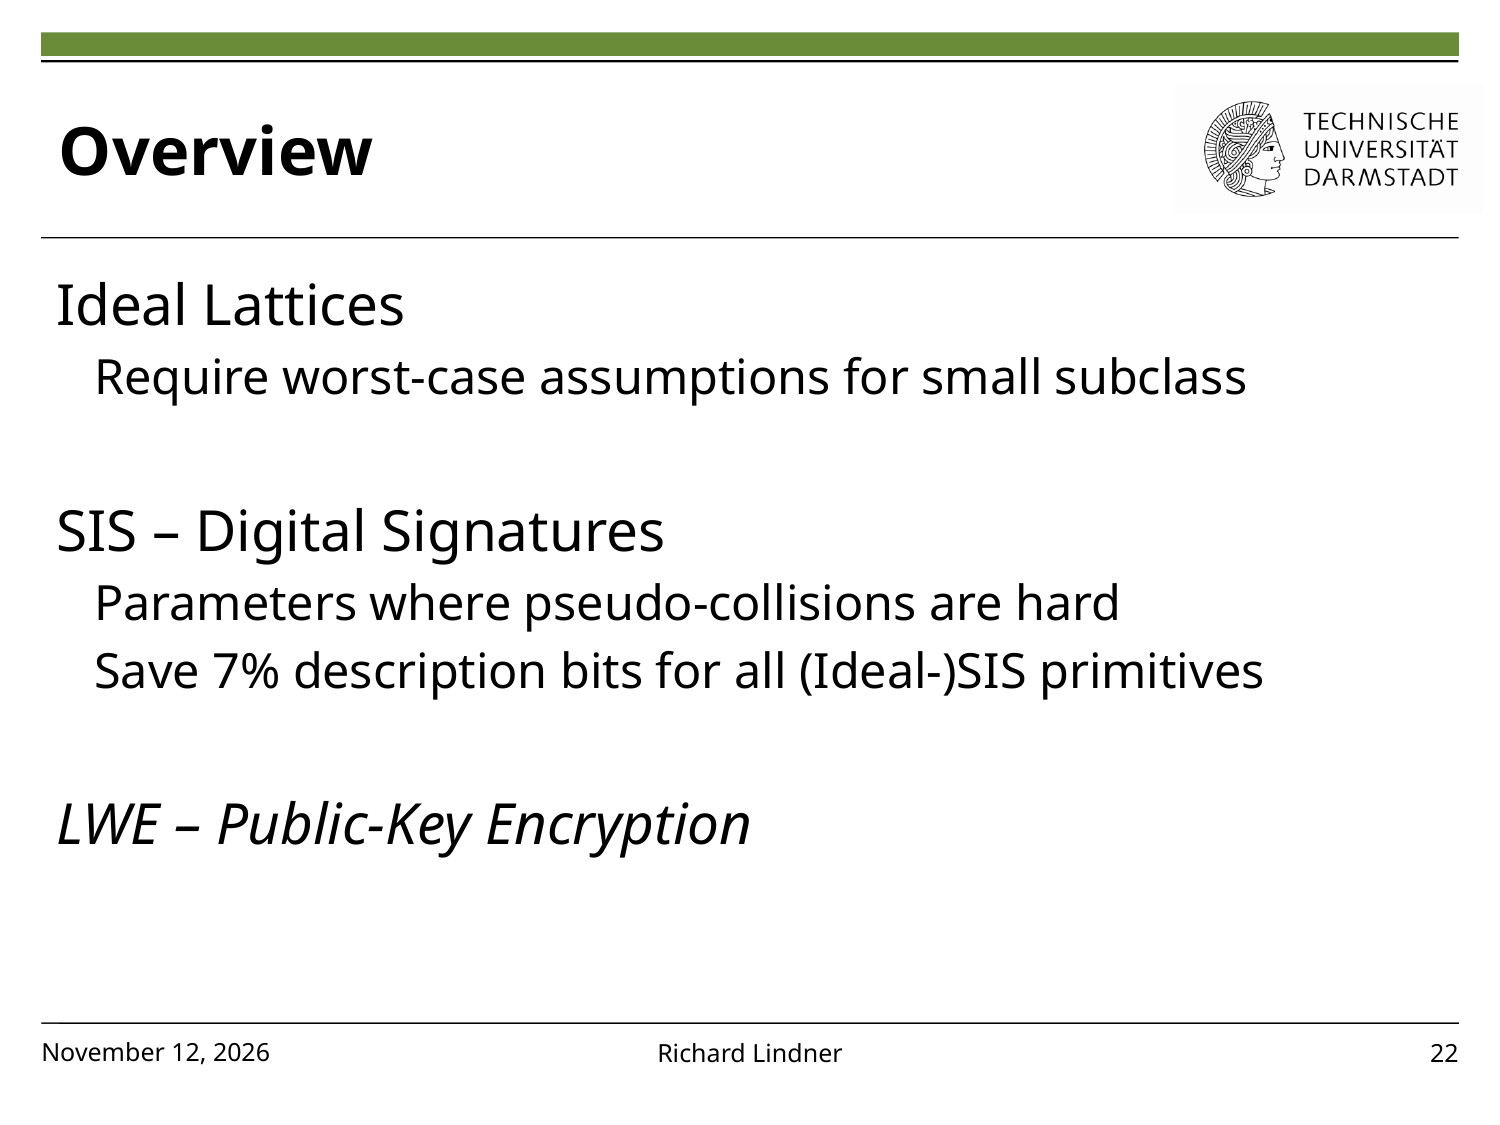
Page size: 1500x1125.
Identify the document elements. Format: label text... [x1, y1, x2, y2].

footer Richard Lindner [512, 1024, 988, 1084]
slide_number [41, 1023, 392, 1084]
picture [1188, 84, 1483, 214]
list Ideal Lattices Require worst-case assumptions for small subclass SIS – Digital Signatures Parameters where pseudo-collisions are hard Save 7% description bits for all (Ideal-)SIS primitives LWE – Public-Key Encryption [40, 260, 1459, 1000]
slide_number 22 [1108, 1024, 1459, 1085]
title Overview [58, 79, 1188, 218]
